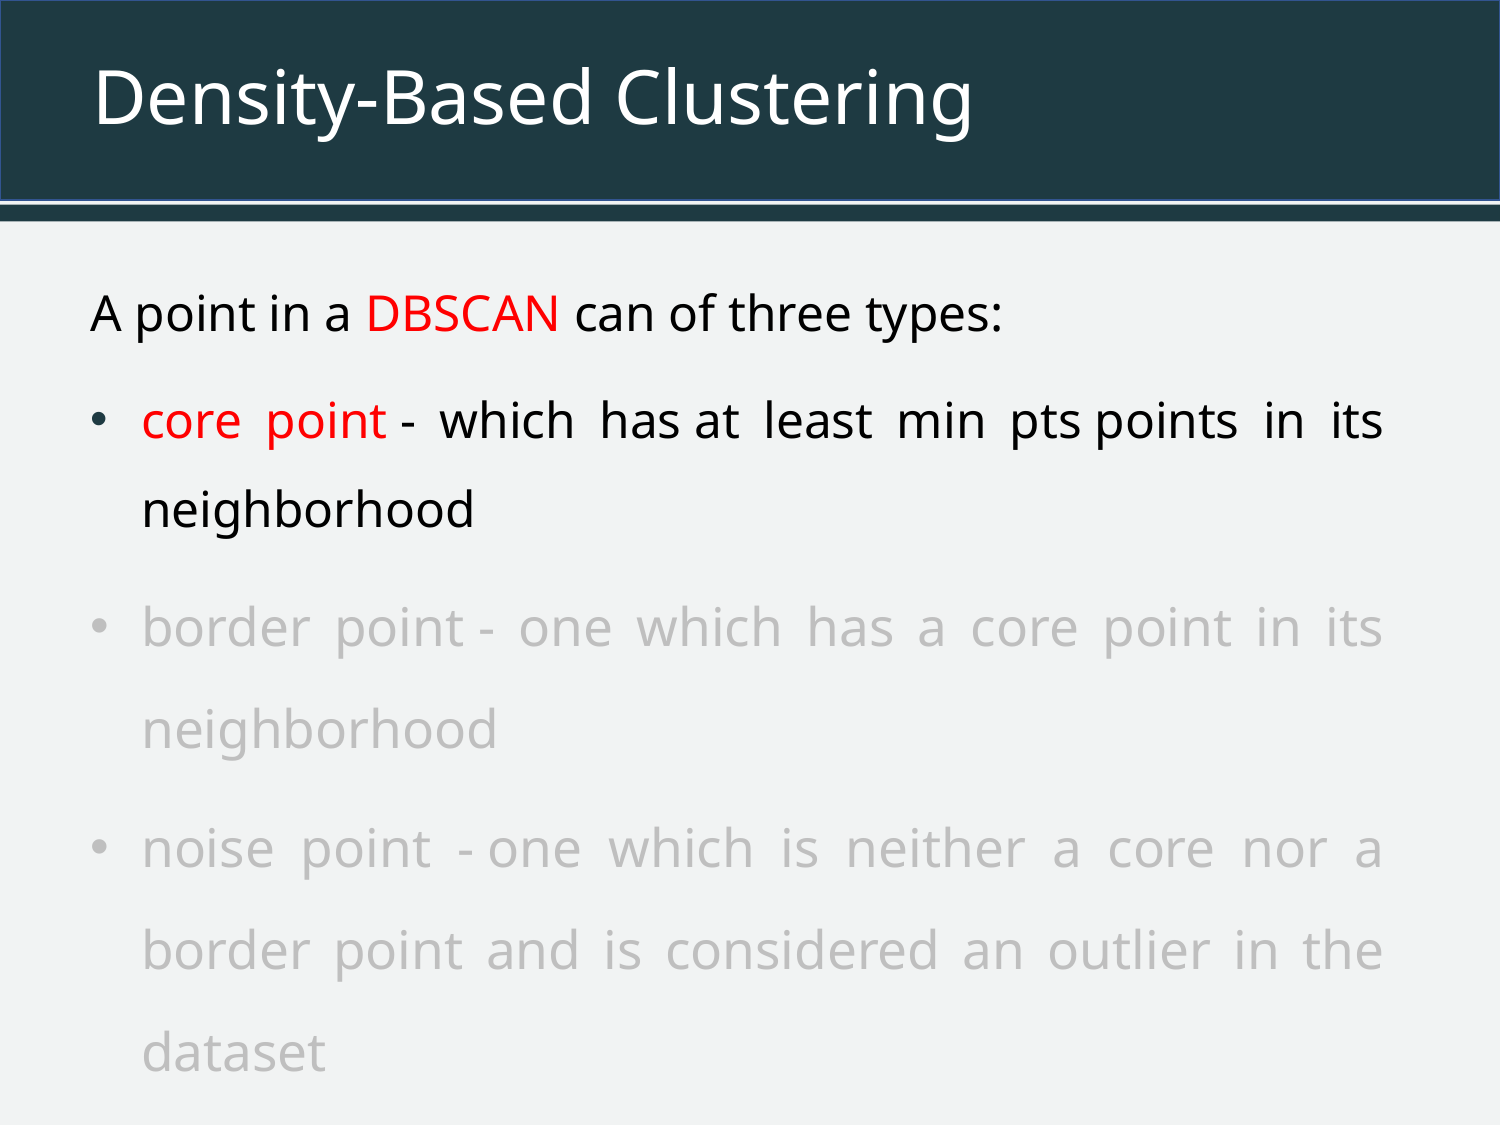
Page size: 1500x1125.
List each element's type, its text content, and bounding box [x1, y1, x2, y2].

title Density-Based Clustering [77, 0, 1500, 200]
list A point in a DBSCAN can of three types: core point - which has at least min pts points in its neighborhood border point - one which has a core point in its neighborhood noise point - one which is neither a core nor a border point and is considered an outlier in the dataset [75, 245, 1430, 1096]
